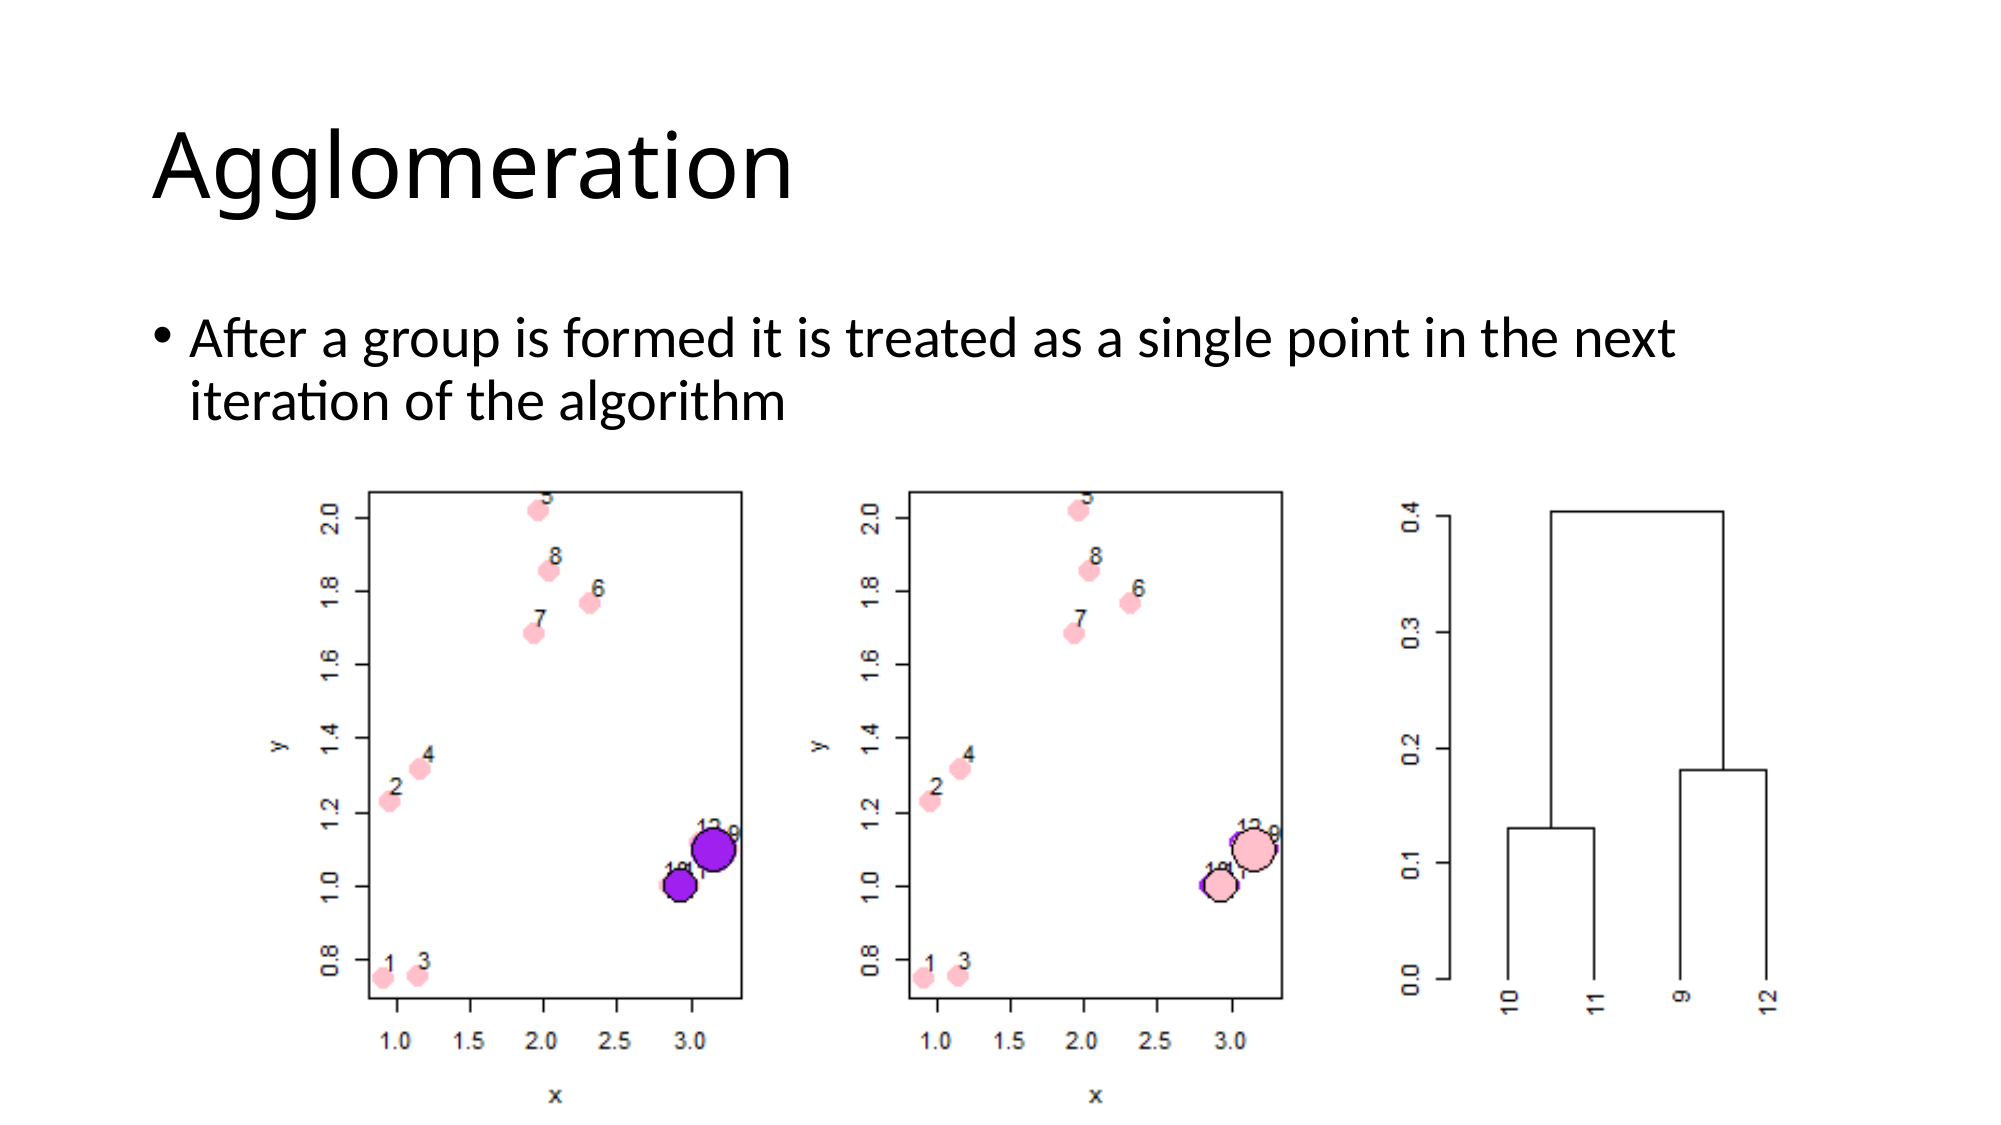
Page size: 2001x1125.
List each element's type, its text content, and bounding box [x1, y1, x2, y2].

title Agglomeration [137, 59, 1863, 278]
list After a group is formed it is treated as a single point in the next iteration of the algorithm [137, 299, 1863, 545]
picture [261, 468, 1796, 1125]
